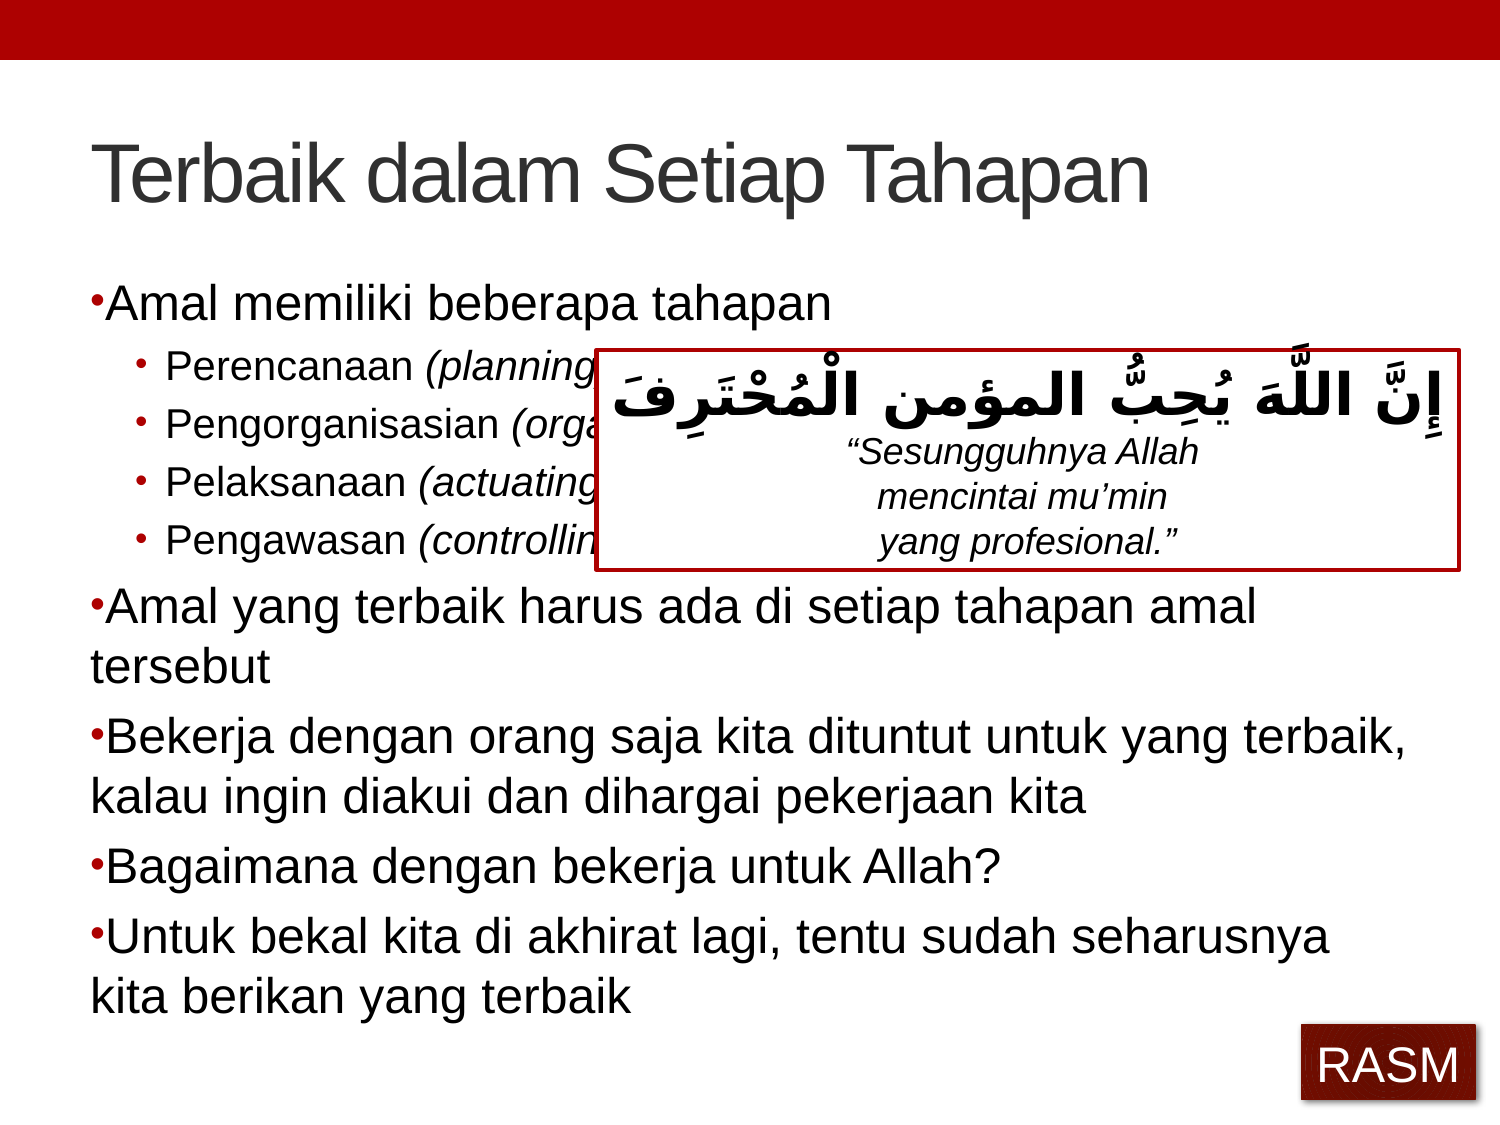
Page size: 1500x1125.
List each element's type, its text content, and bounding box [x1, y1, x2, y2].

list Amal memiliki beberapa tahapan Perencanaan (planning) Pengorganisasian (organizing) Pelaksanaan (actuating) Pengawasan (controlling) Amal yang terbaik harus ada di setiap tahapan amal tersebut Bekerja dengan orang saja kita dituntut untuk yang terbaik, kalau ingin diakui dan dihargai pekerjaan kita Bagaimana dengan bekerja untuk Allah? Untuk bekal kita di akhirat lagi, tentu sudah seharusnya kita berikan yang terbaik [75, 262, 1425, 1063]
text_box RASM [1301, 1024, 1476, 1100]
title Terbaik dalam Setiap Tahapan [75, 87, 1425, 250]
text_box إِنَّ اللَّهَ يُحِبُّ المؤمن الْمُحْتَرِفَ “Sesungguhnya Allah mencintai mu’min yang profesional.” [594, 348, 1461, 572]
